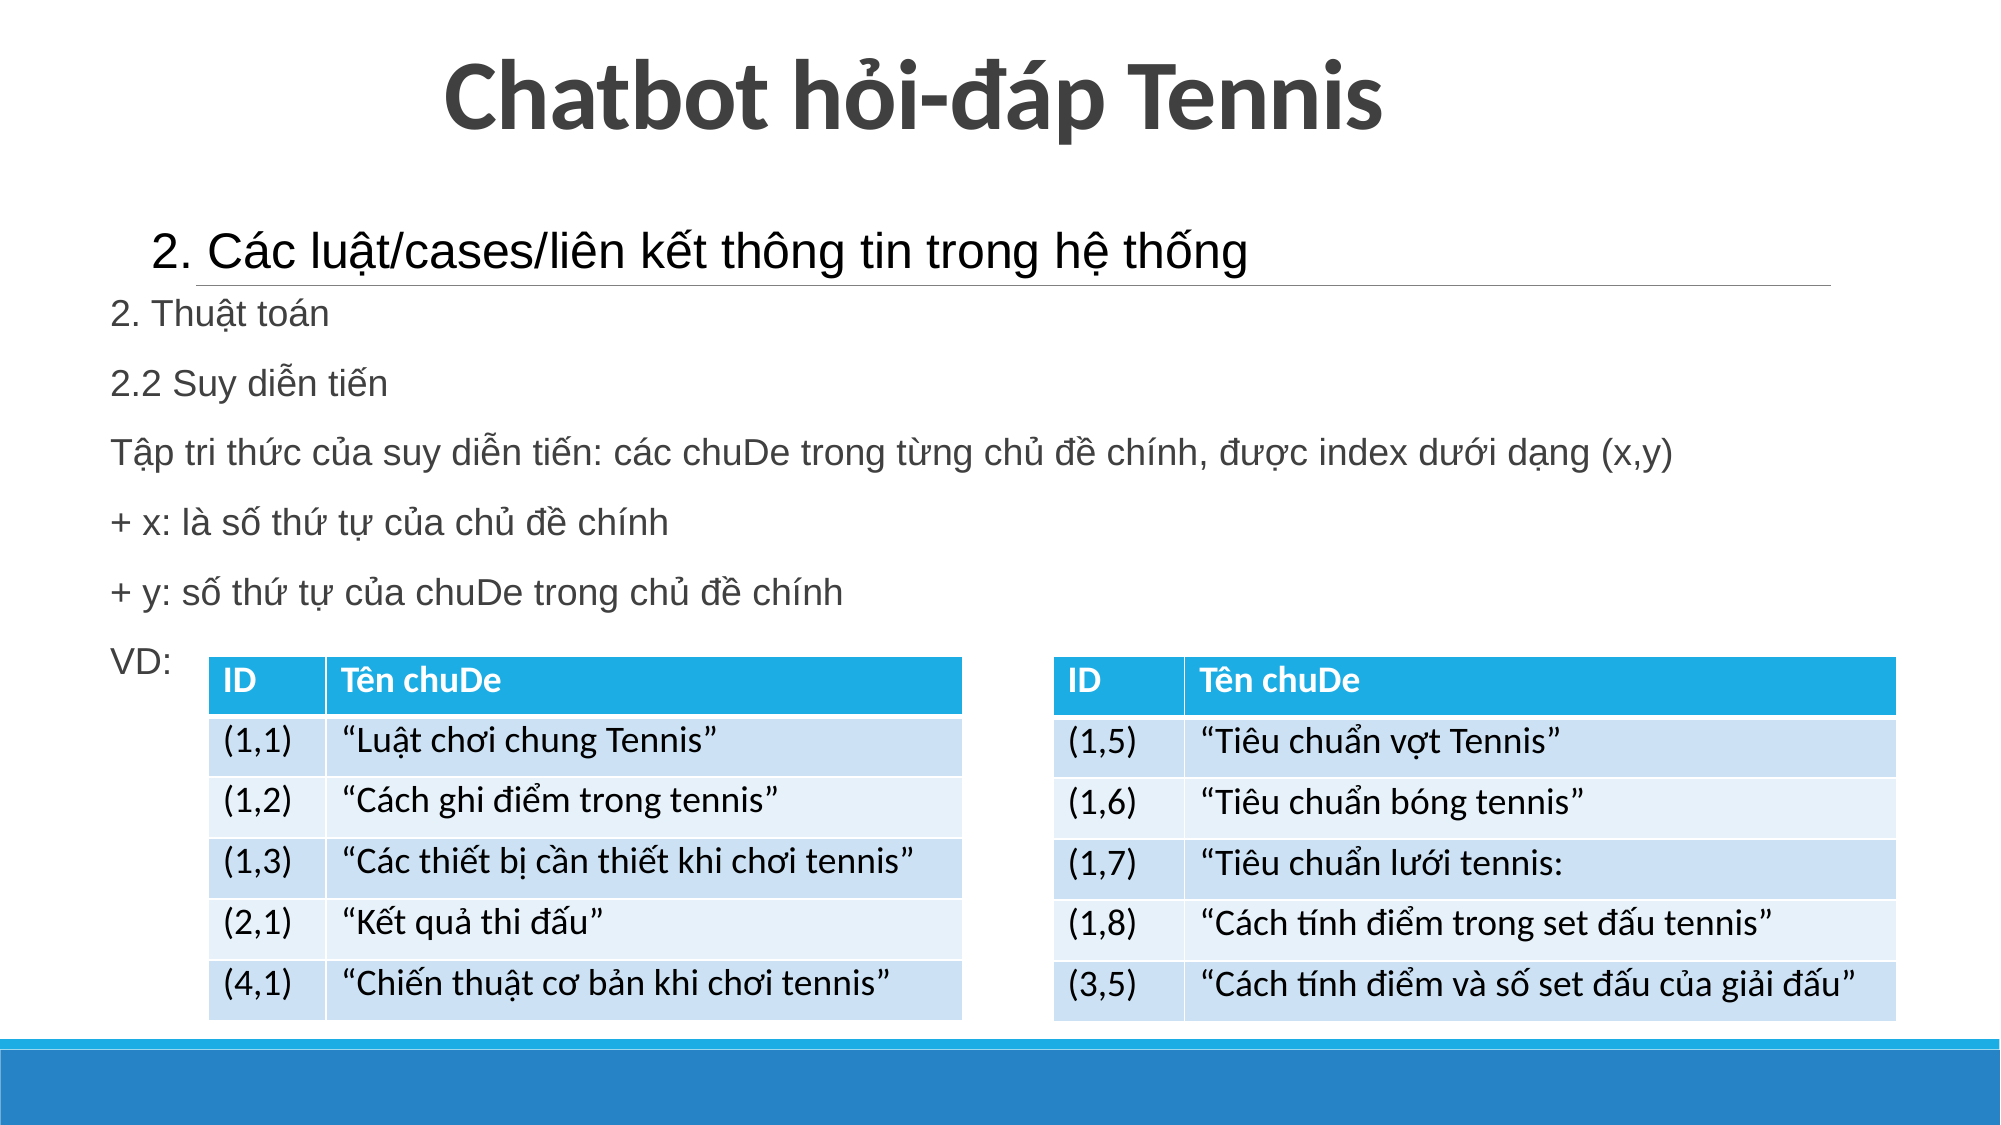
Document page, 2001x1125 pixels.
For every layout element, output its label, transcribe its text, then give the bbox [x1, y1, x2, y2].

table_cell (4,1) [209, 961, 325, 1020]
table_cell (1,3) [209, 839, 325, 898]
table_header Tên chuDe [1185, 657, 1896, 715]
table_cell (1,6) [1054, 779, 1184, 838]
table_cell “Tiêu chuẩn lưới tennis: [1185, 840, 1896, 899]
table_cell “Cách ghi điểm trong tennis” [327, 778, 962, 837]
table_cell “Cách tính điểm trong set đấu tennis” [1185, 901, 1896, 960]
list 2. Thuật toán 2.2 Suy diễn tiến Tập tri thức của suy diễn tiến: các chuDe trong từng chủ đề chính, được index dưới dạng (x,y) + x: là số thứ tự của chủ đề chính + y: số thứ tự của chuDe trong chủ đề chính VD: [95, 286, 1993, 1053]
table_header Tên chuDe [327, 657, 962, 714]
table_cell “Chiến thuật cơ bản khi chơi tennis” [327, 961, 962, 1020]
table_cell “Luật chơi chung Tennis” [327, 719, 962, 776]
table_header ID [1054, 657, 1184, 715]
text_box [199, 286, 208, 322]
table_cell (1,7) [1054, 840, 1184, 899]
text_box 2. Các luật/cases/liên kết thông tin trong hệ thống [137, 210, 1780, 286]
table_cell “Tiêu chuẩn bóng tennis” [1185, 779, 1896, 838]
table_cell “Kết quả thi đấu” [327, 900, 962, 959]
table_cell (3,5) [1054, 962, 1184, 1021]
table_cell (1,5) [1054, 720, 1184, 777]
table_cell “Cách tính điểm và số set đấu của giải đấu” [1185, 962, 1896, 1021]
table_cell “Các thiết bị cần thiết khi chơi tennis” [327, 839, 962, 898]
table_cell (1,8) [1054, 901, 1184, 960]
table_cell (1,1) [209, 719, 325, 776]
table_cell (2,1) [209, 900, 325, 959]
title Chatbot hỏi-đáp Tennis [0, 3, 1830, 158]
table_cell (1,2) [209, 778, 325, 837]
table_cell “Tiêu chuẩn vợt Tennis” [1185, 720, 1896, 777]
table_header ID [209, 657, 325, 714]
